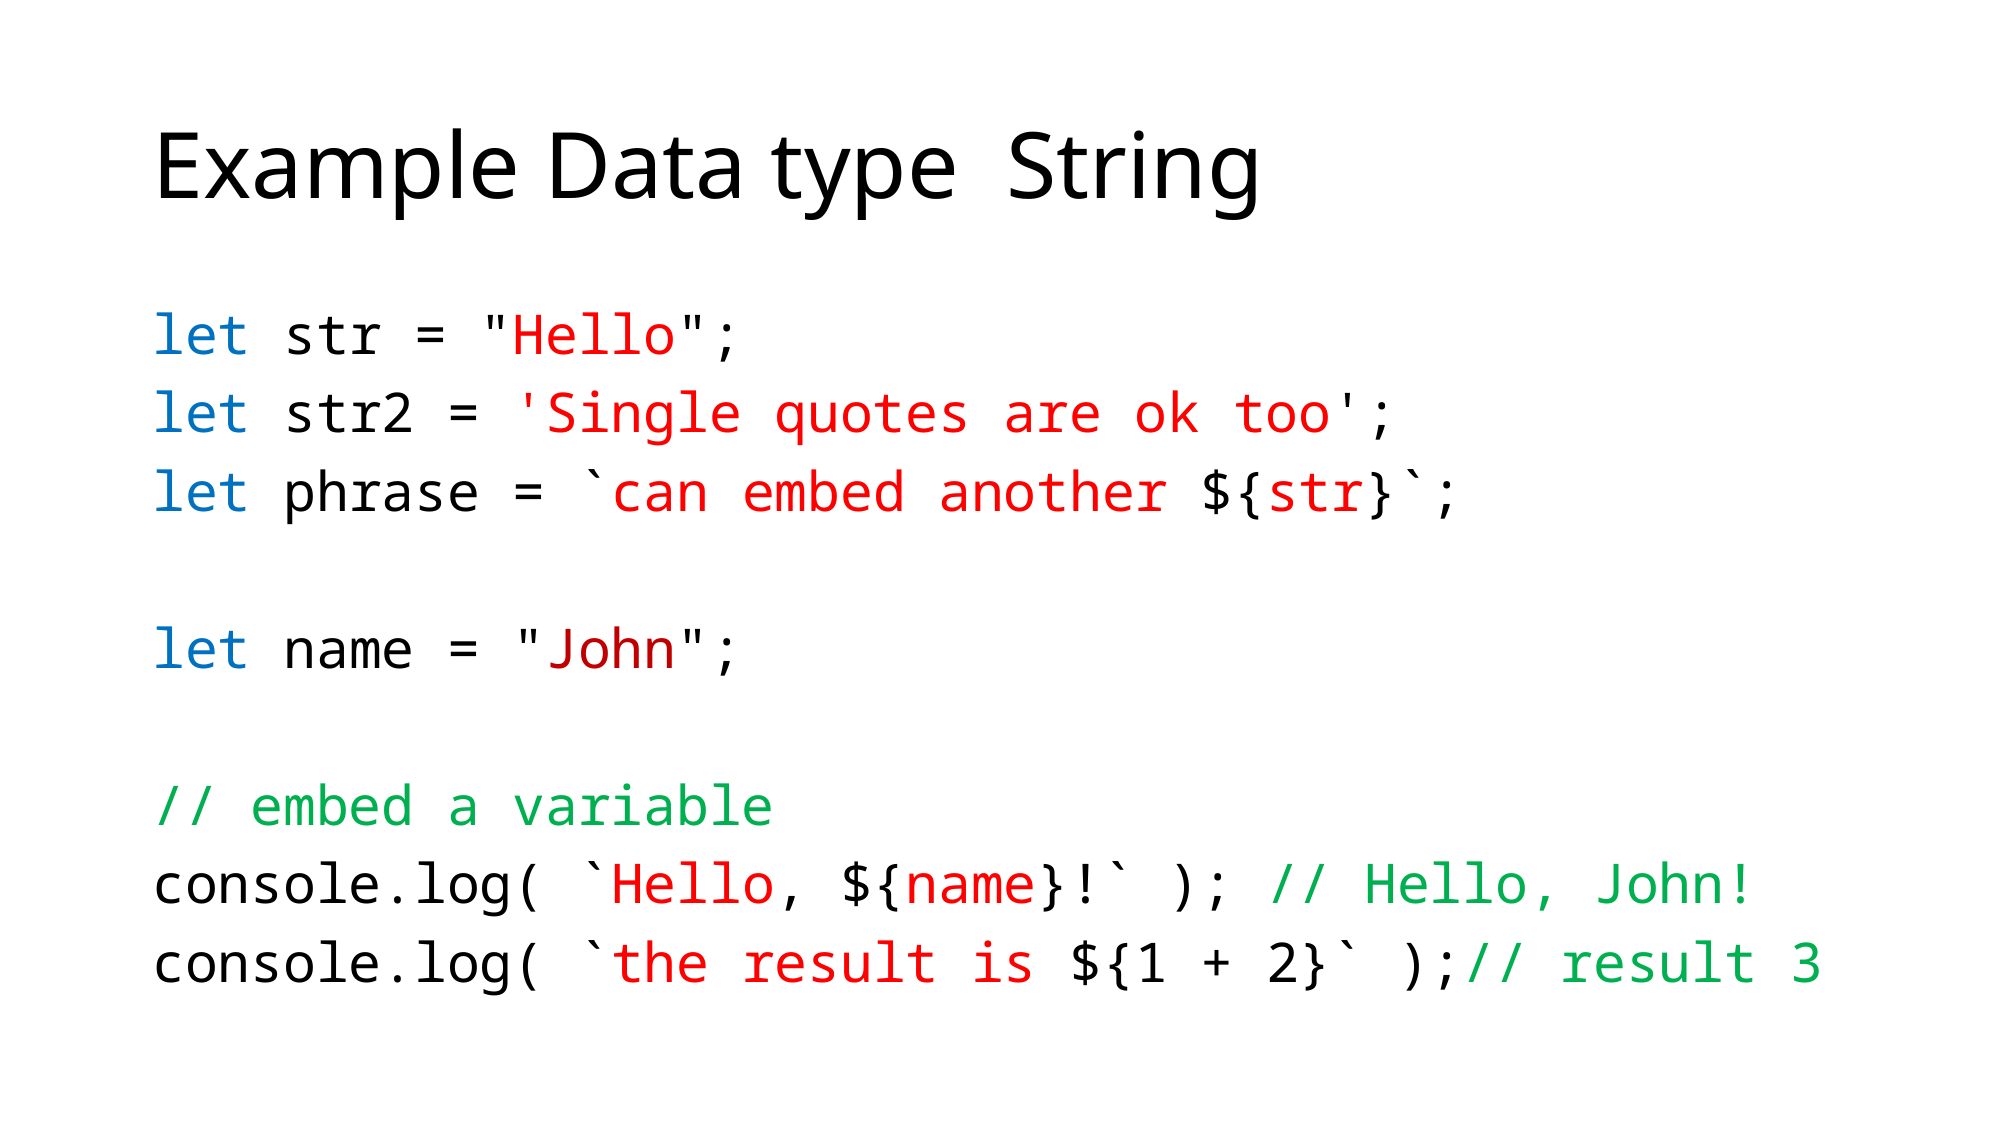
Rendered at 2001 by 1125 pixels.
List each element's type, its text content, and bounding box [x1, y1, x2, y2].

title Example Data type String [137, 59, 1863, 278]
list let str = "Hello"; let str2 = 'Single quotes are ok too'; let phrase = `can embed another ${str}`; let name = "John"; // embed a variable console.log( `Hello, ${name}!` ); // Hello, John! console.log( `the result is ${1 + 2}` );// result 3 [137, 299, 1863, 1014]
